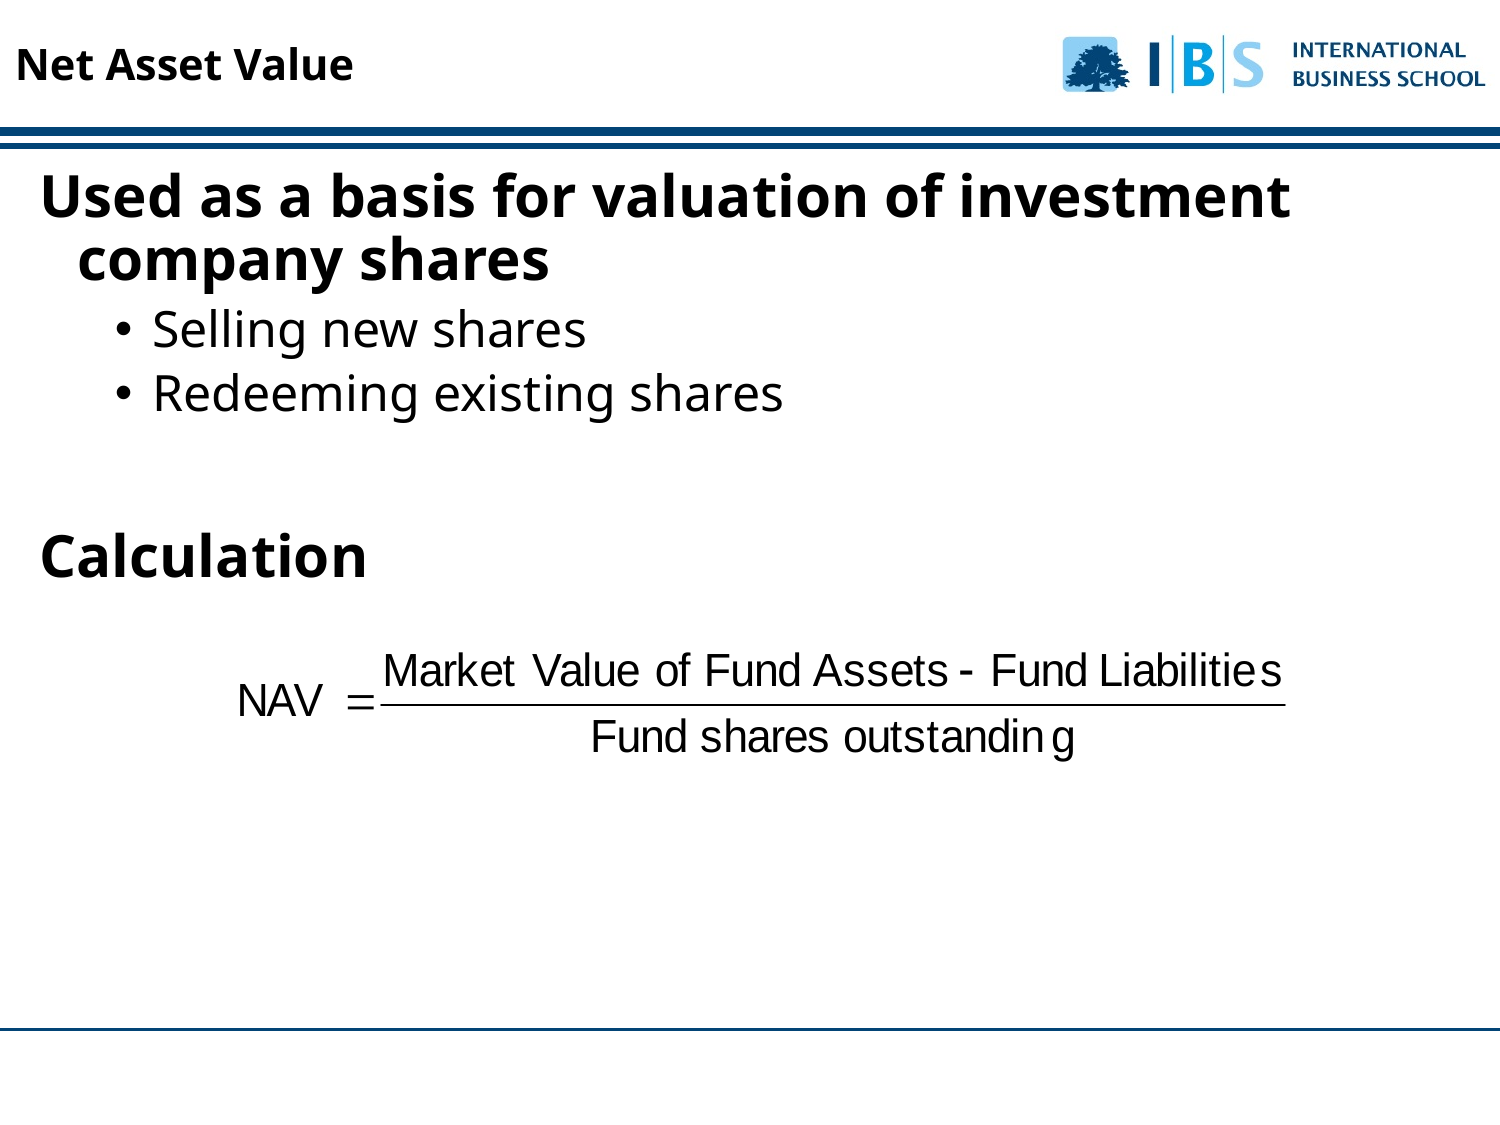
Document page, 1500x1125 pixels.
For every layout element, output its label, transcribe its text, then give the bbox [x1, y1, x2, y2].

picture [1055, 26, 1495, 96]
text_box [231, 637, 1294, 777]
list Used as a basis for valuation of investment company shares Selling new shares Redeeming existing shares Calculation [24, 160, 1500, 1010]
title Net Asset Value [0, 35, 691, 98]
